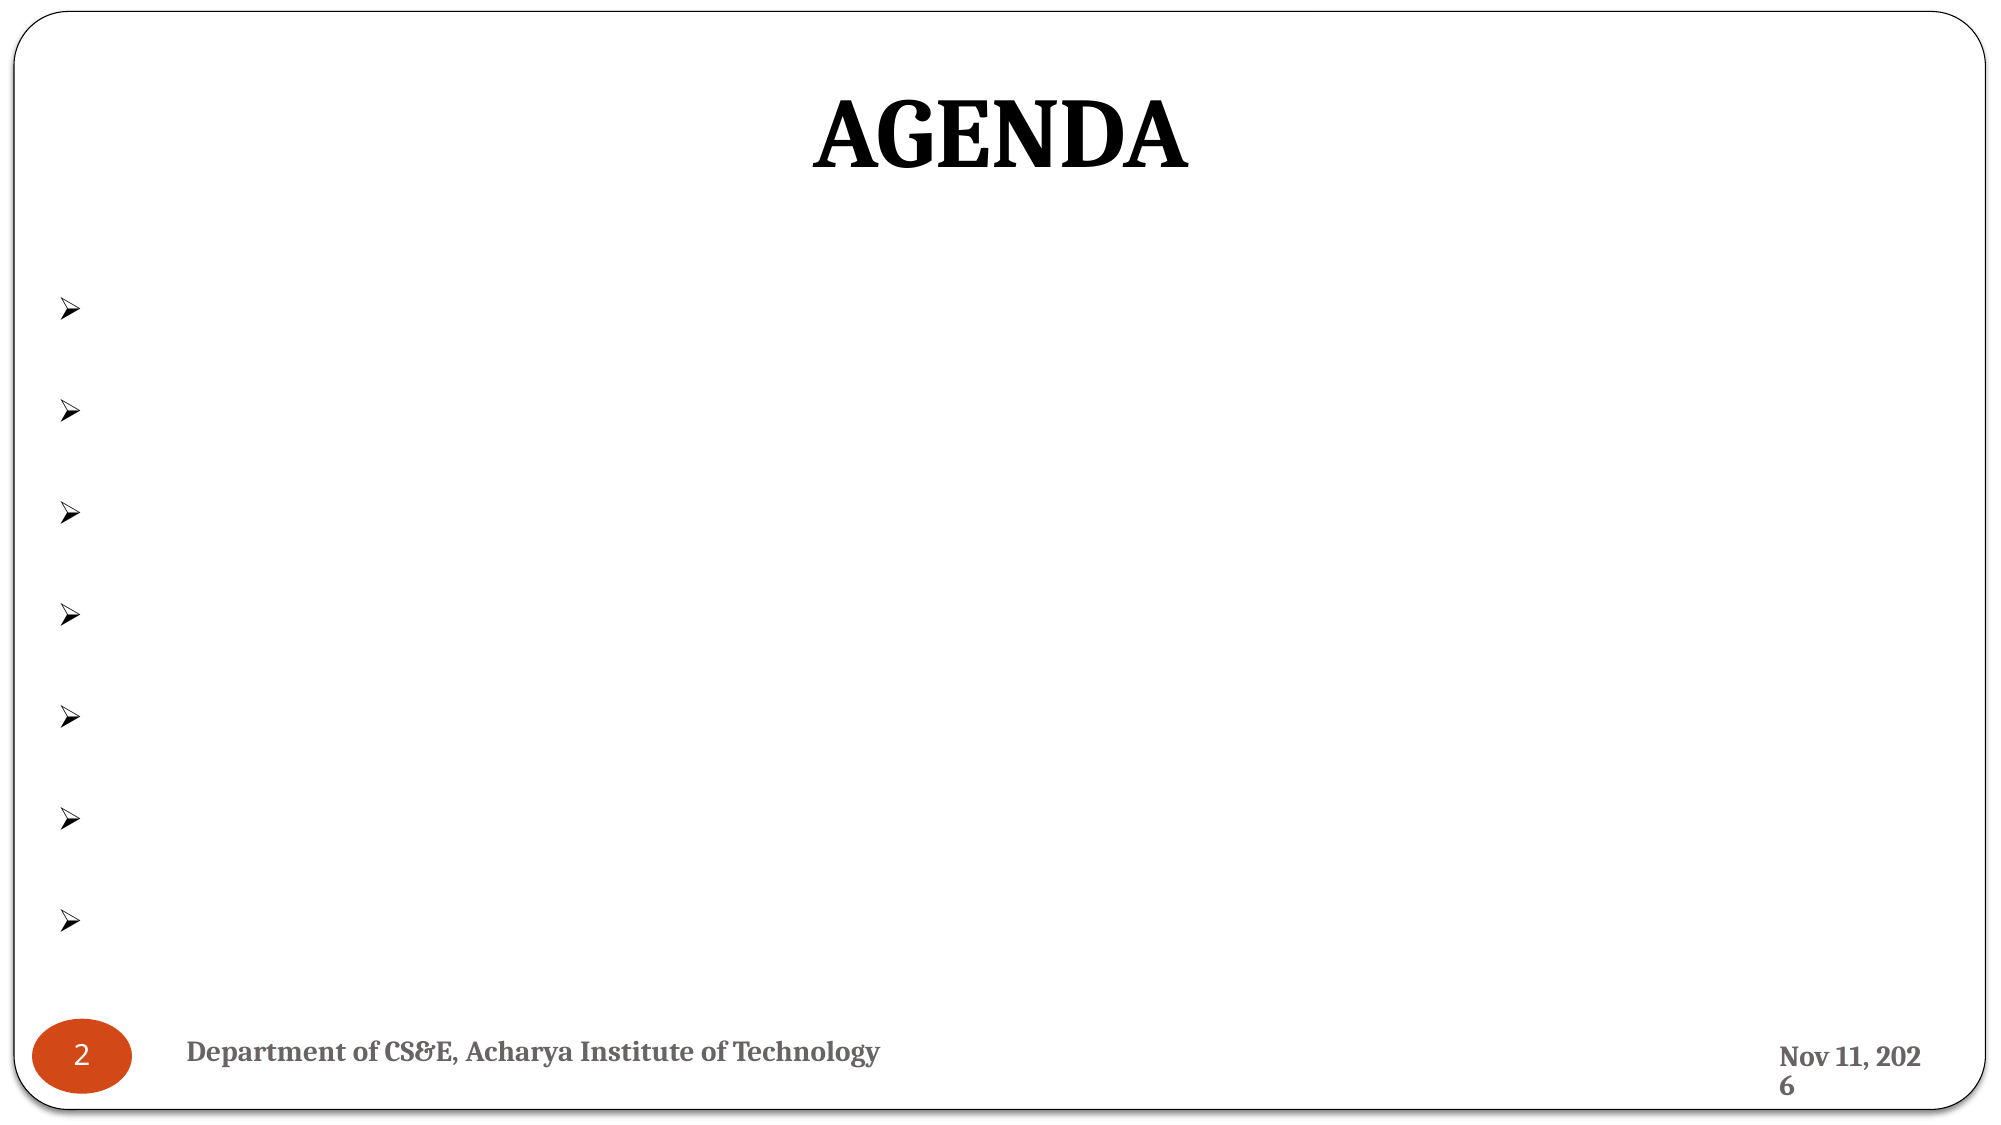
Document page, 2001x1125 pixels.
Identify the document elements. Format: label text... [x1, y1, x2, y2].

slide_number 3-Jul-24 [1764, 1015, 1939, 1094]
list [43, 237, 1953, 988]
slide_number 2 [32, 1018, 132, 1094]
title AGENDA [36, 29, 1966, 233]
footer Department of CS&E, Acharya Institute of Technology [154, 1012, 914, 1088]
